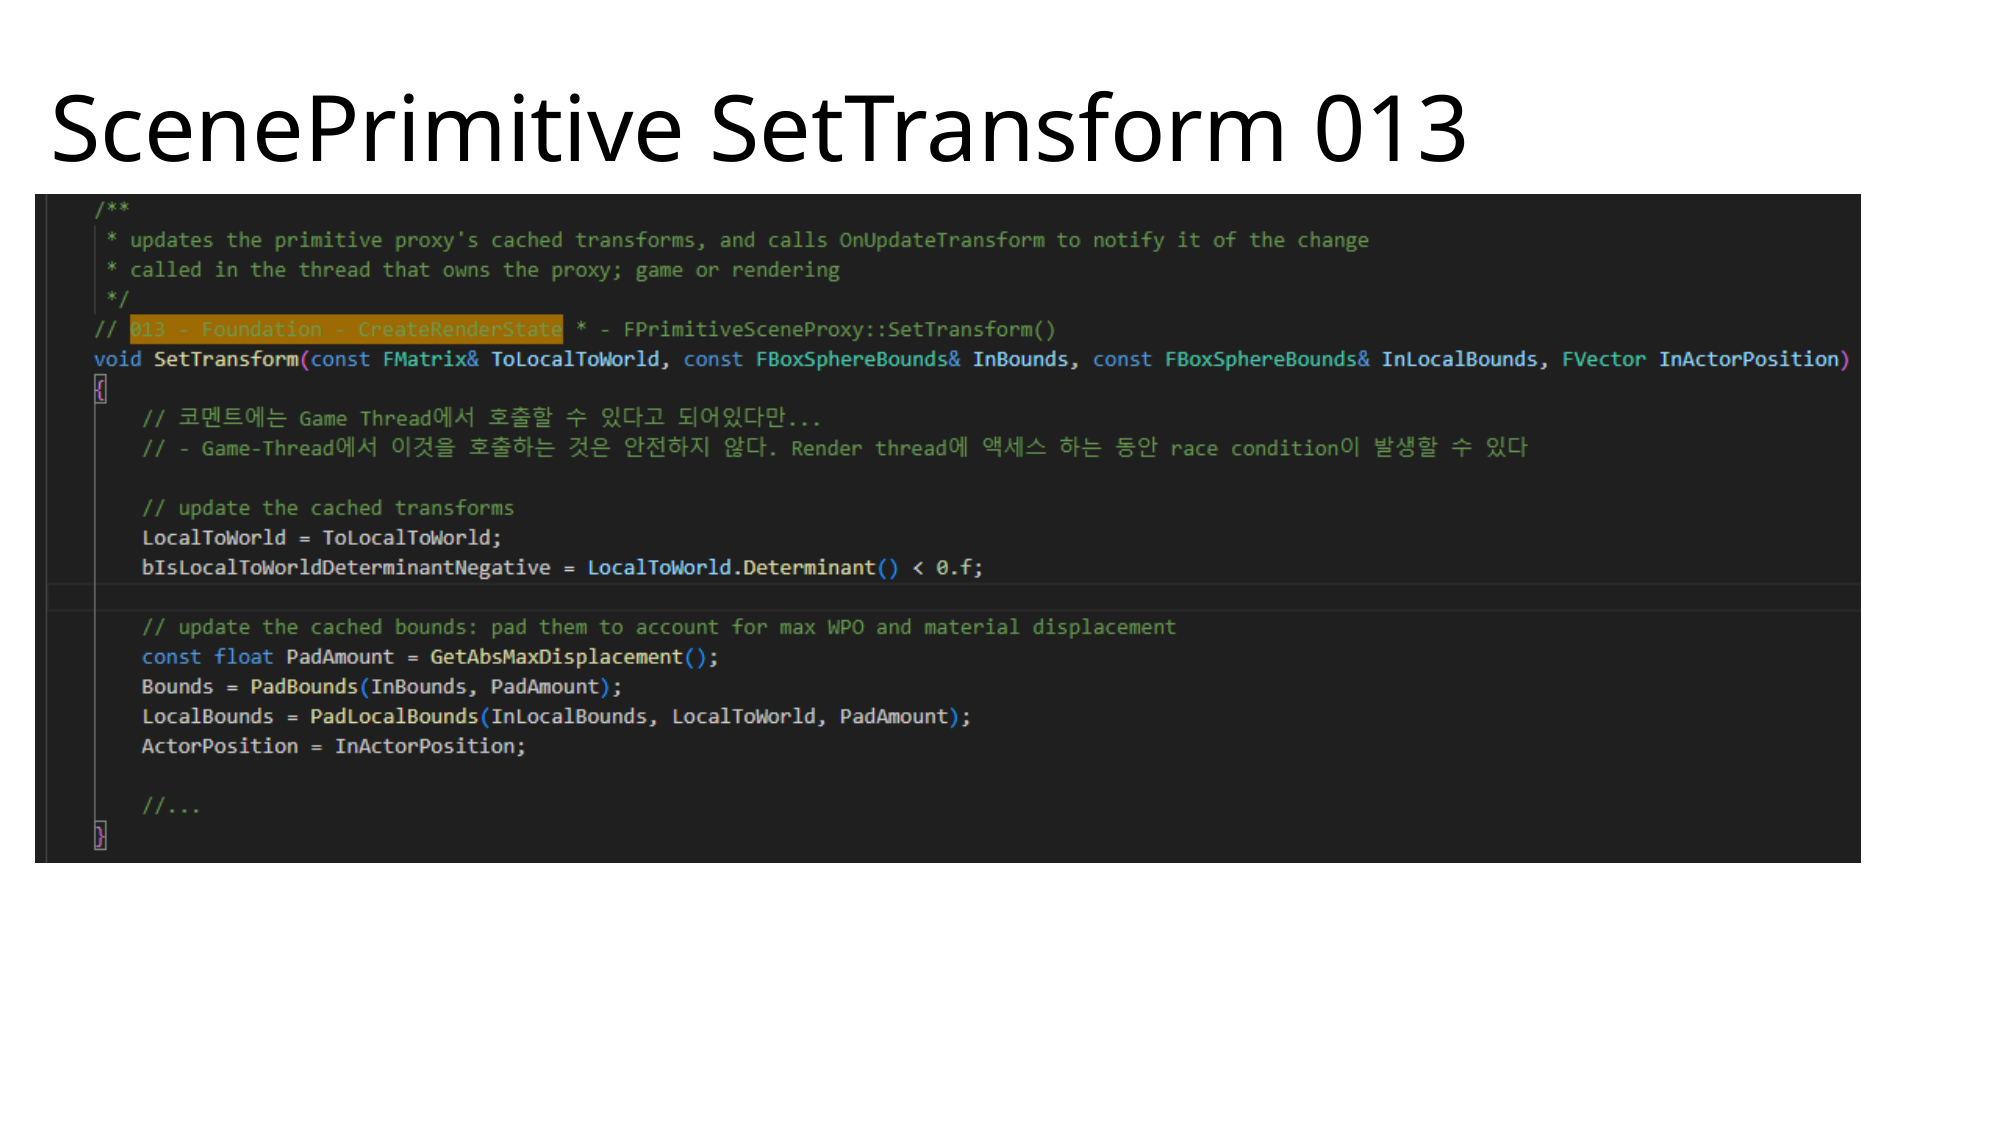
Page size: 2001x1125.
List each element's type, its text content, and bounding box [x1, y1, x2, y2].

picture [34, 194, 1861, 863]
text_box ScenePrimitive SetTransform 013 [34, 67, 1760, 194]
